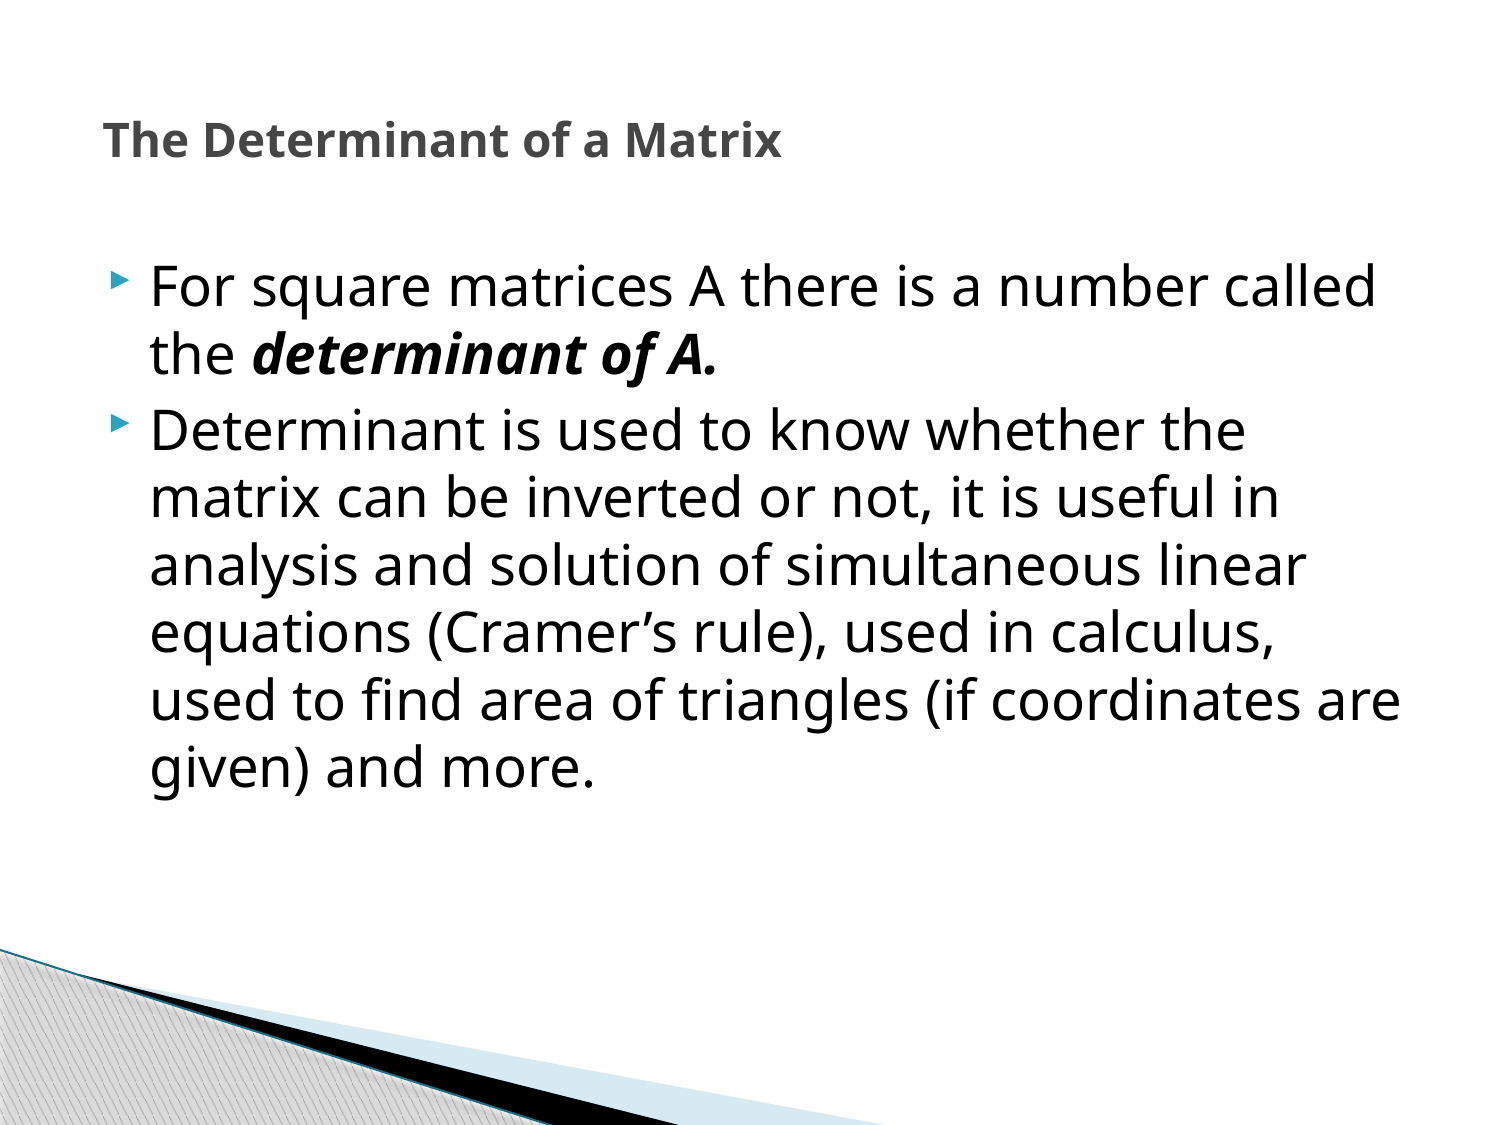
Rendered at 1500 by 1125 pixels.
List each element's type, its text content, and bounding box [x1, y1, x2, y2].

title The Determinant of a Matrix [75, 45, 1425, 233]
list For square matrices A there is a number called the determinant of A. Determinant is used to know whether the matrix can be inverted or not, it is useful in analysis and solution of simultaneous linear equations (Cramer’s rule), used in calculus, used to find area of triangles (if coordinates are given) and more. [75, 243, 1425, 986]
